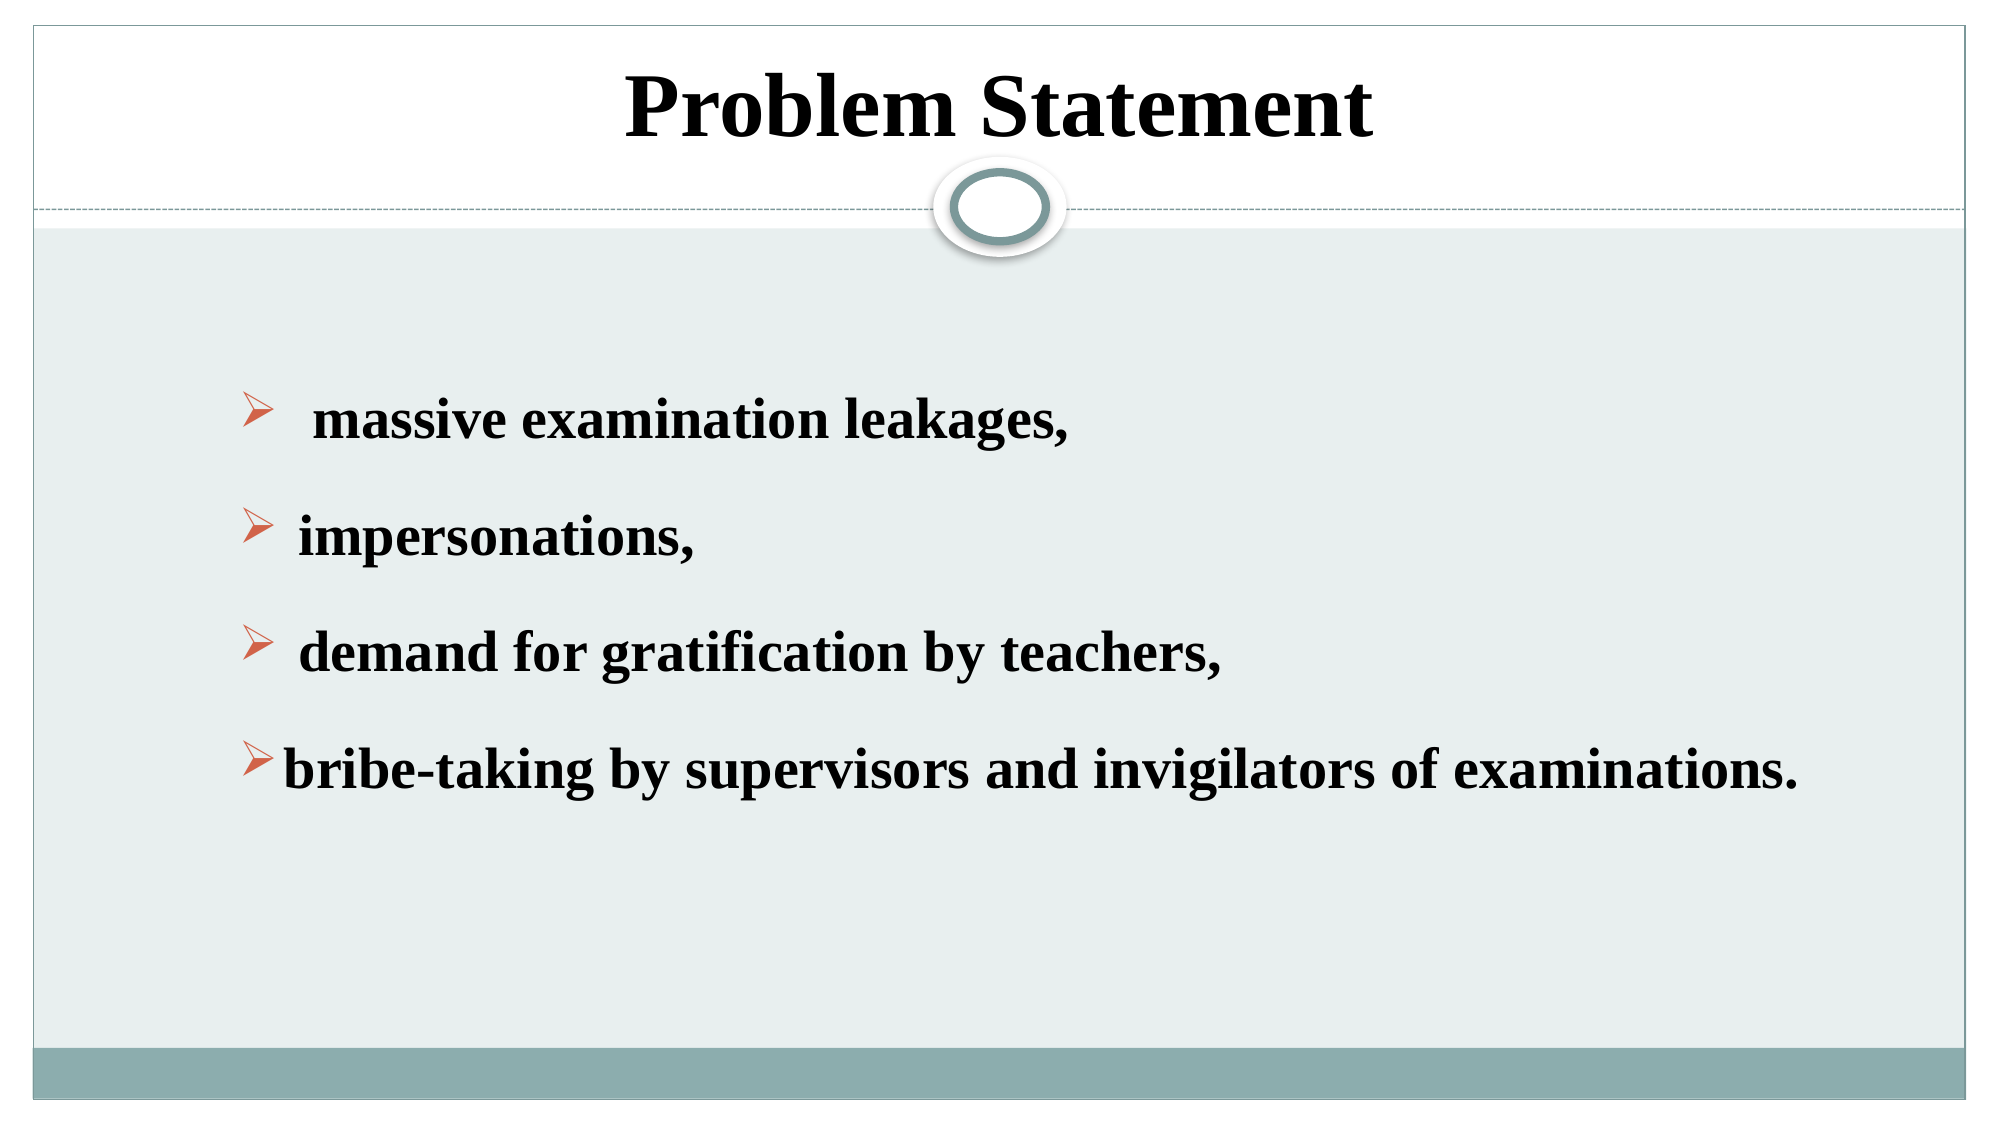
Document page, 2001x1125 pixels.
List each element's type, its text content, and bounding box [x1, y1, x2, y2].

list massive examination leakages, impersonations, demand for gratification by teachers, bribe-taking by supervisors and invigilators of examinations. [223, 256, 1896, 977]
title Problem Statement [66, 37, 1933, 162]
